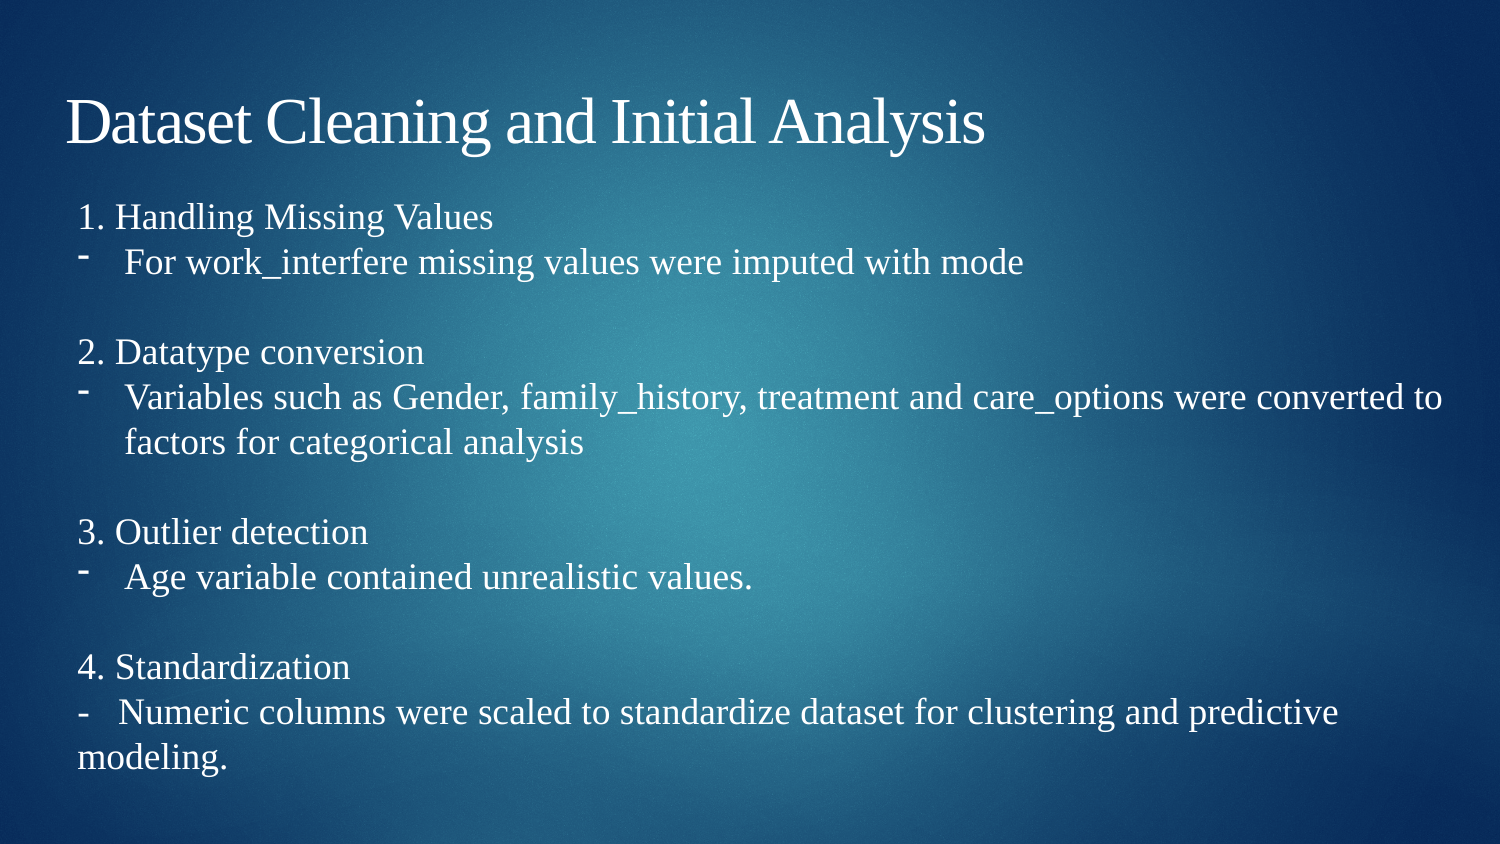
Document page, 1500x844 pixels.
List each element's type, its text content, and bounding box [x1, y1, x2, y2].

text_box 1. Handling Missing Values For work_interfere missing values were imputed with mode 2. Datatype conversion Variables such as Gender, family_history, treatment and care_options were converted to factors for categorical analysis 3. Outlier detection Age variable contained unrealistic values. 4. Standardization - Numeric columns were scaled to standardize dataset for clustering and predictive modeling. [62, 184, 1469, 844]
title Dataset Cleaning and Initial Analysis [31, 33, 1469, 220]
